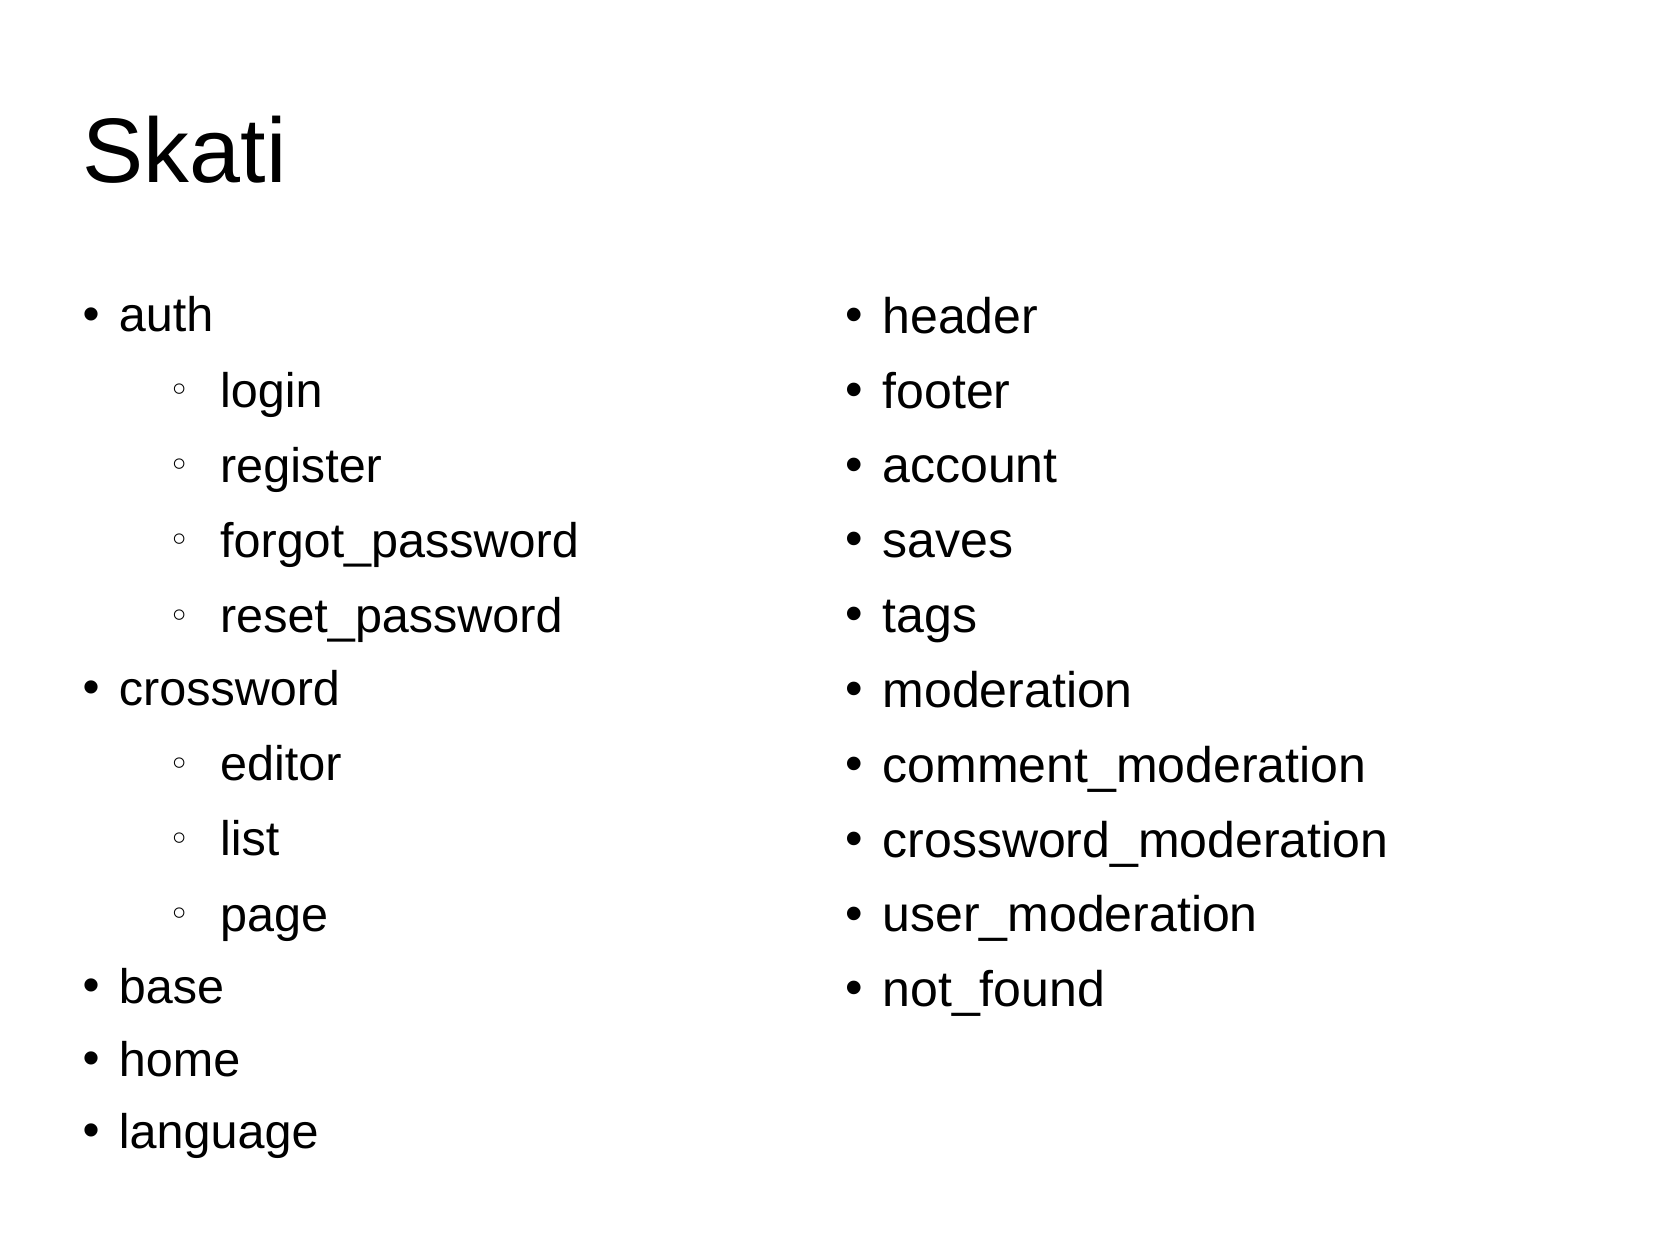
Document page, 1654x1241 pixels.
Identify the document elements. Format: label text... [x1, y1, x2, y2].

title Skati [82, 49, 1571, 257]
list auth login register forgot_password reset_password crossword editor list page base home language [82, 290, 809, 1163]
list header footer account saves tags moderation comment_moderation crossword_moderation user_moderation not_found [845, 290, 1572, 1163]
